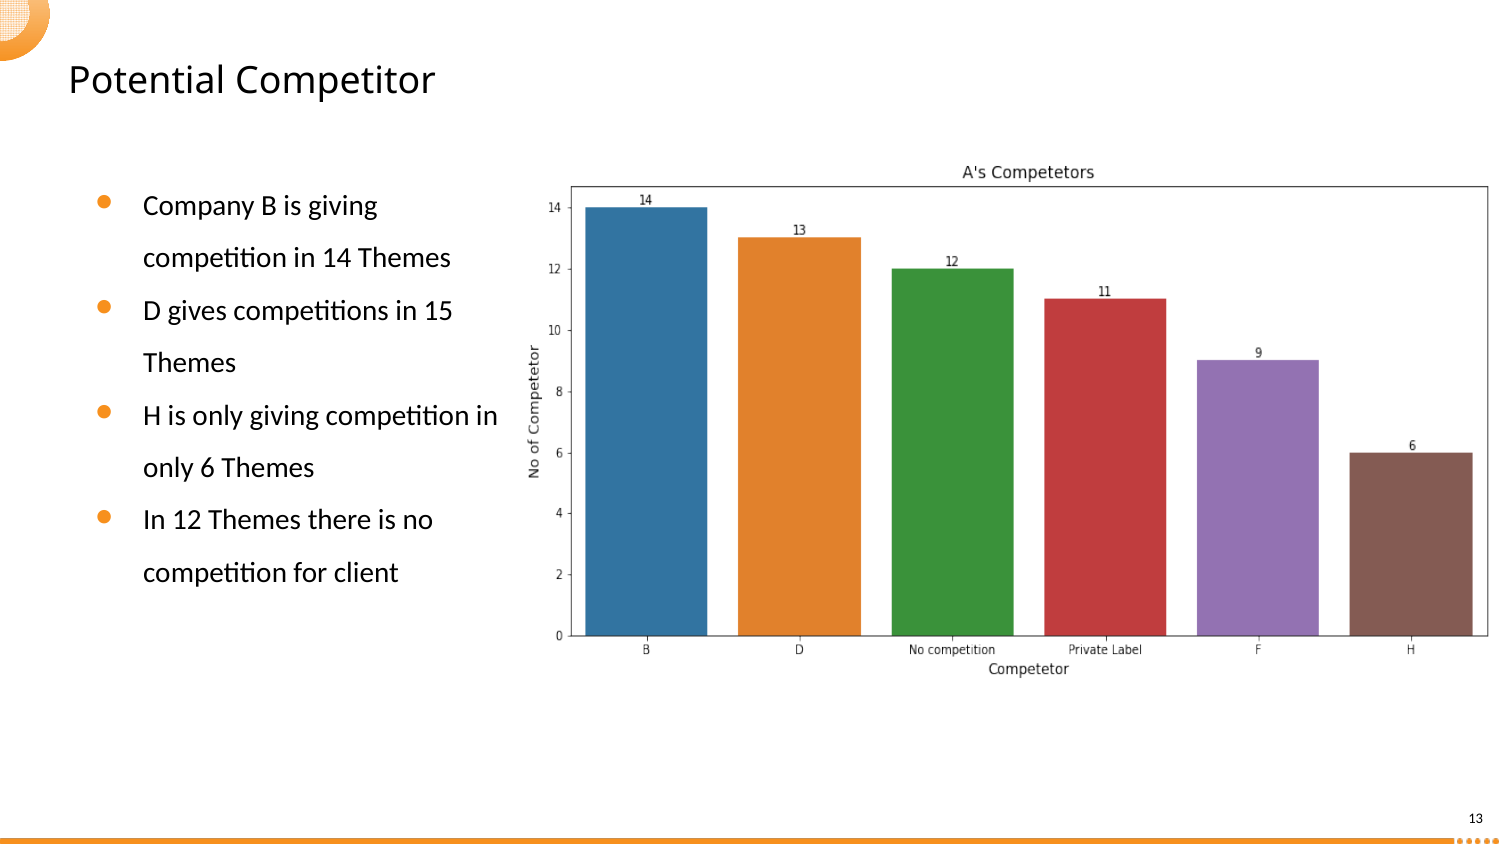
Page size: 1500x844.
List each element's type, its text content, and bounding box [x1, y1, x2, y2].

list Company B is giving competition in 14 Themes D gives competitions in 15 Themes H is only giving competition in only 6 Themes In 12 Themes there is no competition for client [68, 168, 517, 763]
picture [0, 837, 1500, 844]
title Potential Competitor [68, 61, 1432, 137]
picture [516, 151, 1500, 693]
